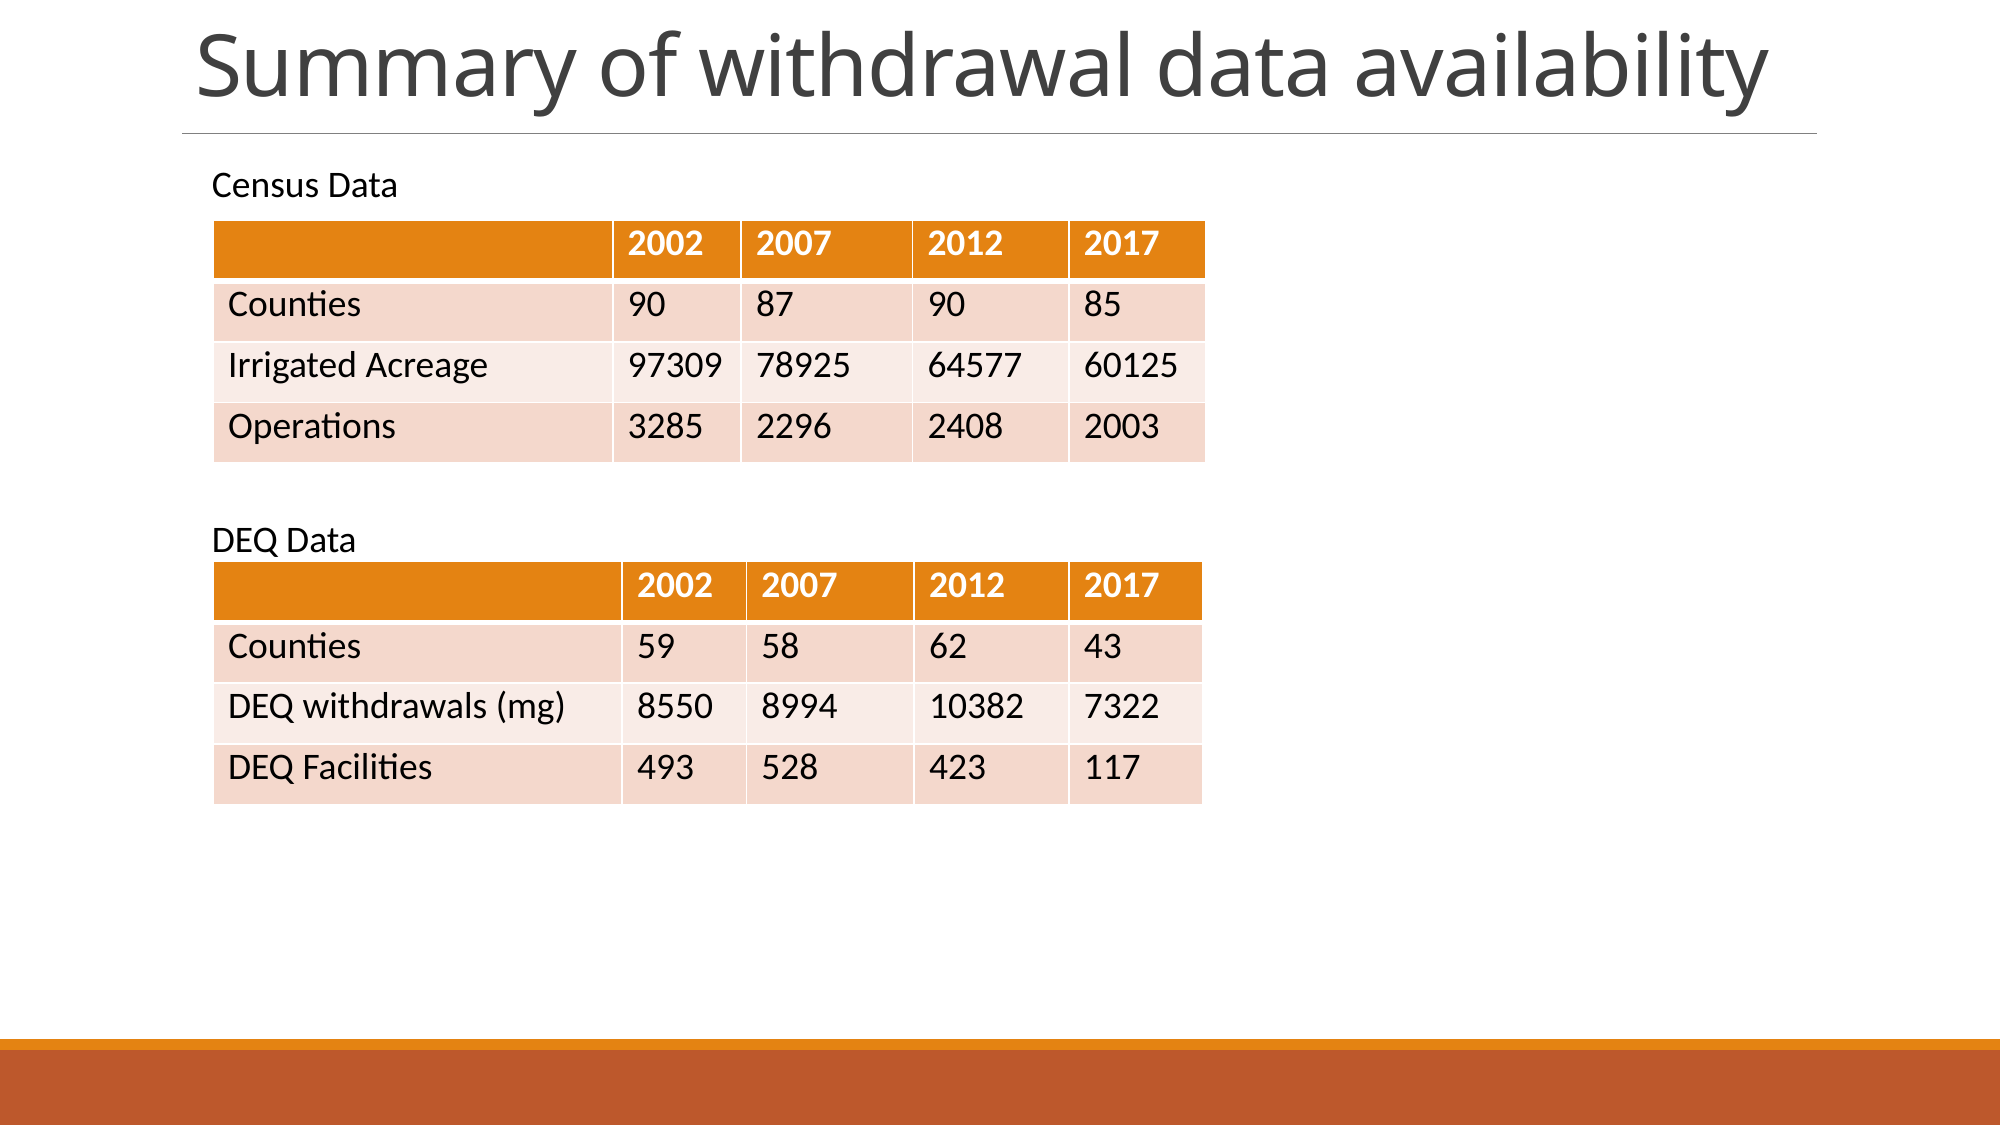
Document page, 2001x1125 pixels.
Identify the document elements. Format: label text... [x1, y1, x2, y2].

table_header 2017 [1070, 221, 1205, 278]
table_cell 64577 [913, 343, 1068, 402]
table_cell 2408 [913, 403, 1068, 462]
table_cell Operations [214, 403, 612, 462]
text_box DEQ Data [197, 507, 482, 568]
table_cell 2003 [1070, 403, 1205, 462]
table_header 2012 [915, 562, 1068, 620]
table_cell 62 [915, 625, 1068, 682]
table_cell 43 [1070, 625, 1202, 682]
table_cell 528 [747, 745, 913, 804]
table_cell 423 [915, 745, 1068, 804]
table_header 2007 [742, 221, 912, 278]
table_cell 8994 [747, 684, 913, 743]
table_cell 87 [742, 284, 912, 341]
table_header 2017 [1070, 562, 1202, 620]
table_header 2012 [913, 221, 1068, 278]
table_cell 60125 [1070, 343, 1205, 402]
table_cell 493 [623, 745, 746, 804]
table_cell 58 [747, 625, 913, 682]
table_cell 8550 [623, 684, 746, 743]
table_cell Irrigated Acreage [214, 343, 612, 402]
table_cell 3285 [614, 403, 740, 462]
table_header 2002 [614, 221, 740, 278]
table_header [214, 221, 612, 278]
table_cell 97309 [614, 343, 740, 402]
table_cell 2296 [742, 403, 912, 462]
table_cell Counties [214, 284, 612, 341]
table_cell 10382 [915, 684, 1068, 743]
title Summary of withdrawal data availability [180, 17, 1830, 122]
table_cell 90 [913, 284, 1068, 341]
table_cell DEQ Facilities [214, 745, 621, 804]
table_cell DEQ withdrawals (mg) [214, 684, 621, 743]
table_cell 117 [1070, 745, 1202, 804]
table_cell Counties [214, 625, 621, 682]
table_cell 78925 [742, 343, 912, 402]
table_cell 59 [623, 625, 746, 682]
table_header 2002 [623, 562, 746, 620]
table_header 2007 [747, 562, 913, 620]
text_box Census Data [197, 153, 482, 213]
table_cell 85 [1070, 284, 1205, 341]
table_cell 7322 [1070, 684, 1202, 743]
table_header [214, 562, 621, 620]
table_cell 90 [614, 284, 740, 341]
